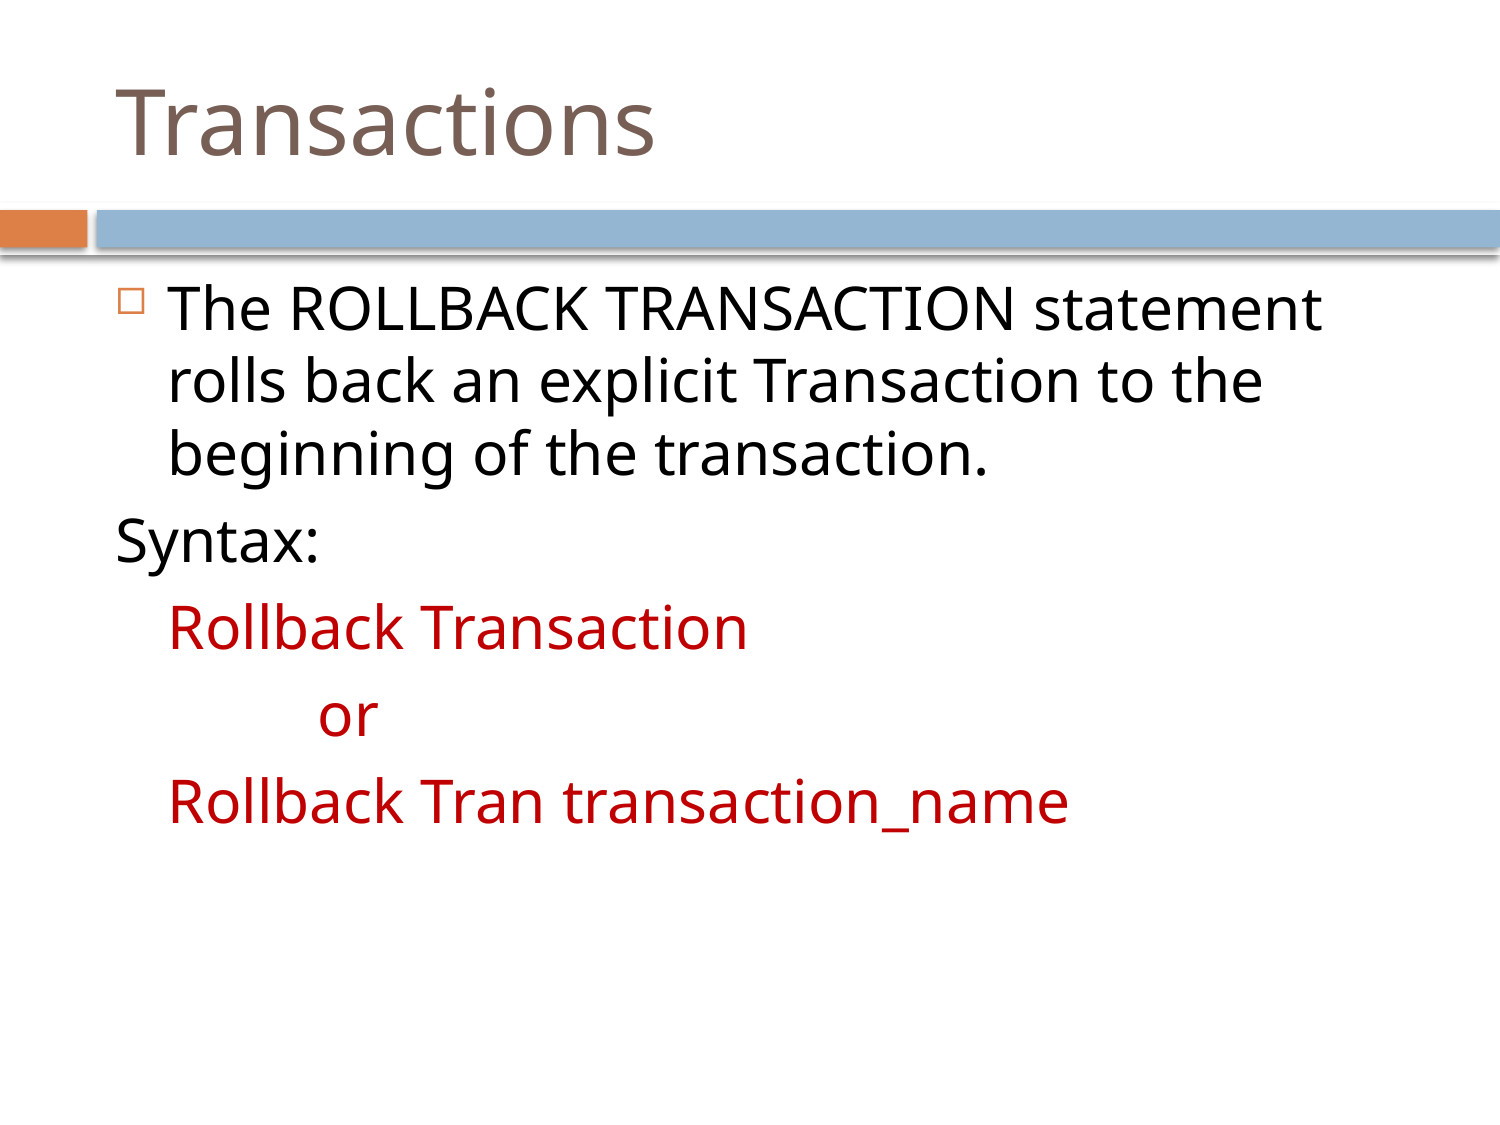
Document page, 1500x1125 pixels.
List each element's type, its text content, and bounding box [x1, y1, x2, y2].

title Transactions [100, 37, 1438, 200]
list The ROLLBACK TRANSACTION statement rolls back an explicit Transaction to the beginning of the transaction. Syntax: Rollback Transaction or Rollback Tran transaction_name [100, 262, 1438, 1000]
